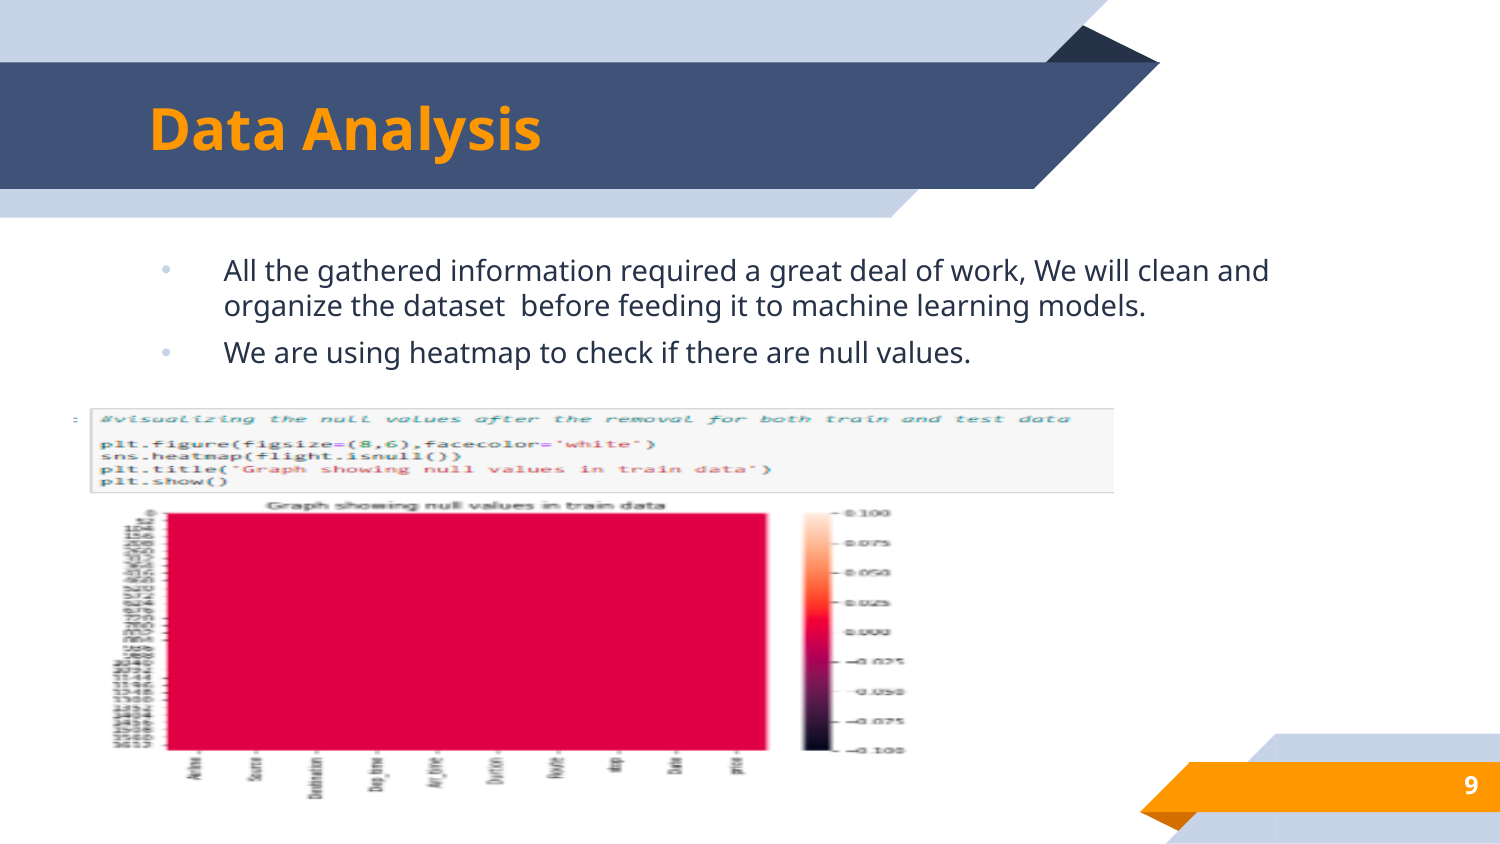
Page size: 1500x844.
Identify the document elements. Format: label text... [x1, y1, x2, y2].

slide_number 9 [1249, 760, 1494, 813]
picture [72, 406, 1114, 813]
title Data Analysis [133, 64, 1035, 190]
list All the gathered information required a great deal of work, We will clean and organize the dataset before feeding it to machine learning models. We are using heatmap to check if there are null values. [133, 217, 1390, 737]
